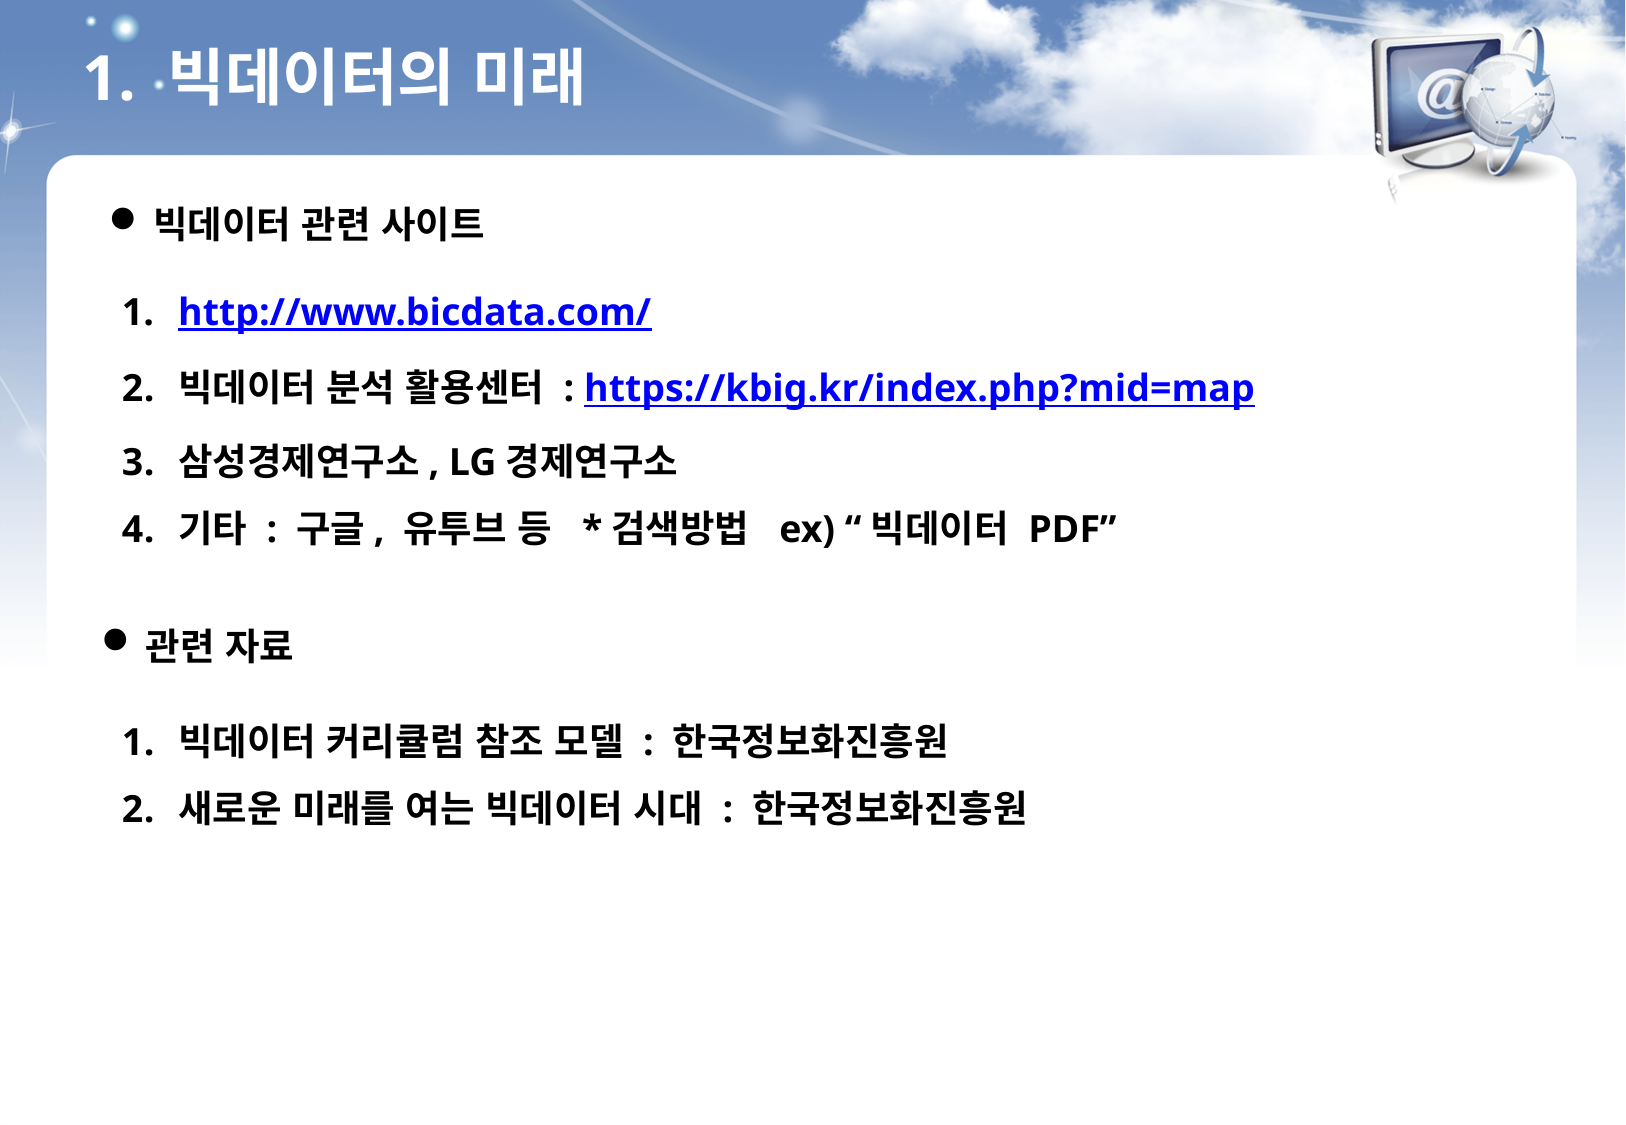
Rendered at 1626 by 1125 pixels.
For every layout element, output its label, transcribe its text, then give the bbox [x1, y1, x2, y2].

text_box 1. 빅데이터의 미래 [68, 31, 1498, 102]
text_box 빅데이터 관련 사이트 [94, 184, 500, 254]
text_box 빅데이터 커리큘럼 참조 모델 : 한국정보화진흥원 새로운 미래를 여는 빅데이터 시대 : 한국정보화진흥원 [91, 687, 1372, 838]
picture [0, 0, 1626, 1125]
text_box http://www.bicdata.com/ 빅데이터 분석 활용센터 : https://kbig.kr/index.php?mid=map 삼성경제연구소, LG경제연구소 기타 : 구글, 유투브 등 *검색방법 ex) “빅데이터 PDF” [91, 254, 1372, 558]
text_box 관련 자료 [86, 606, 310, 676]
